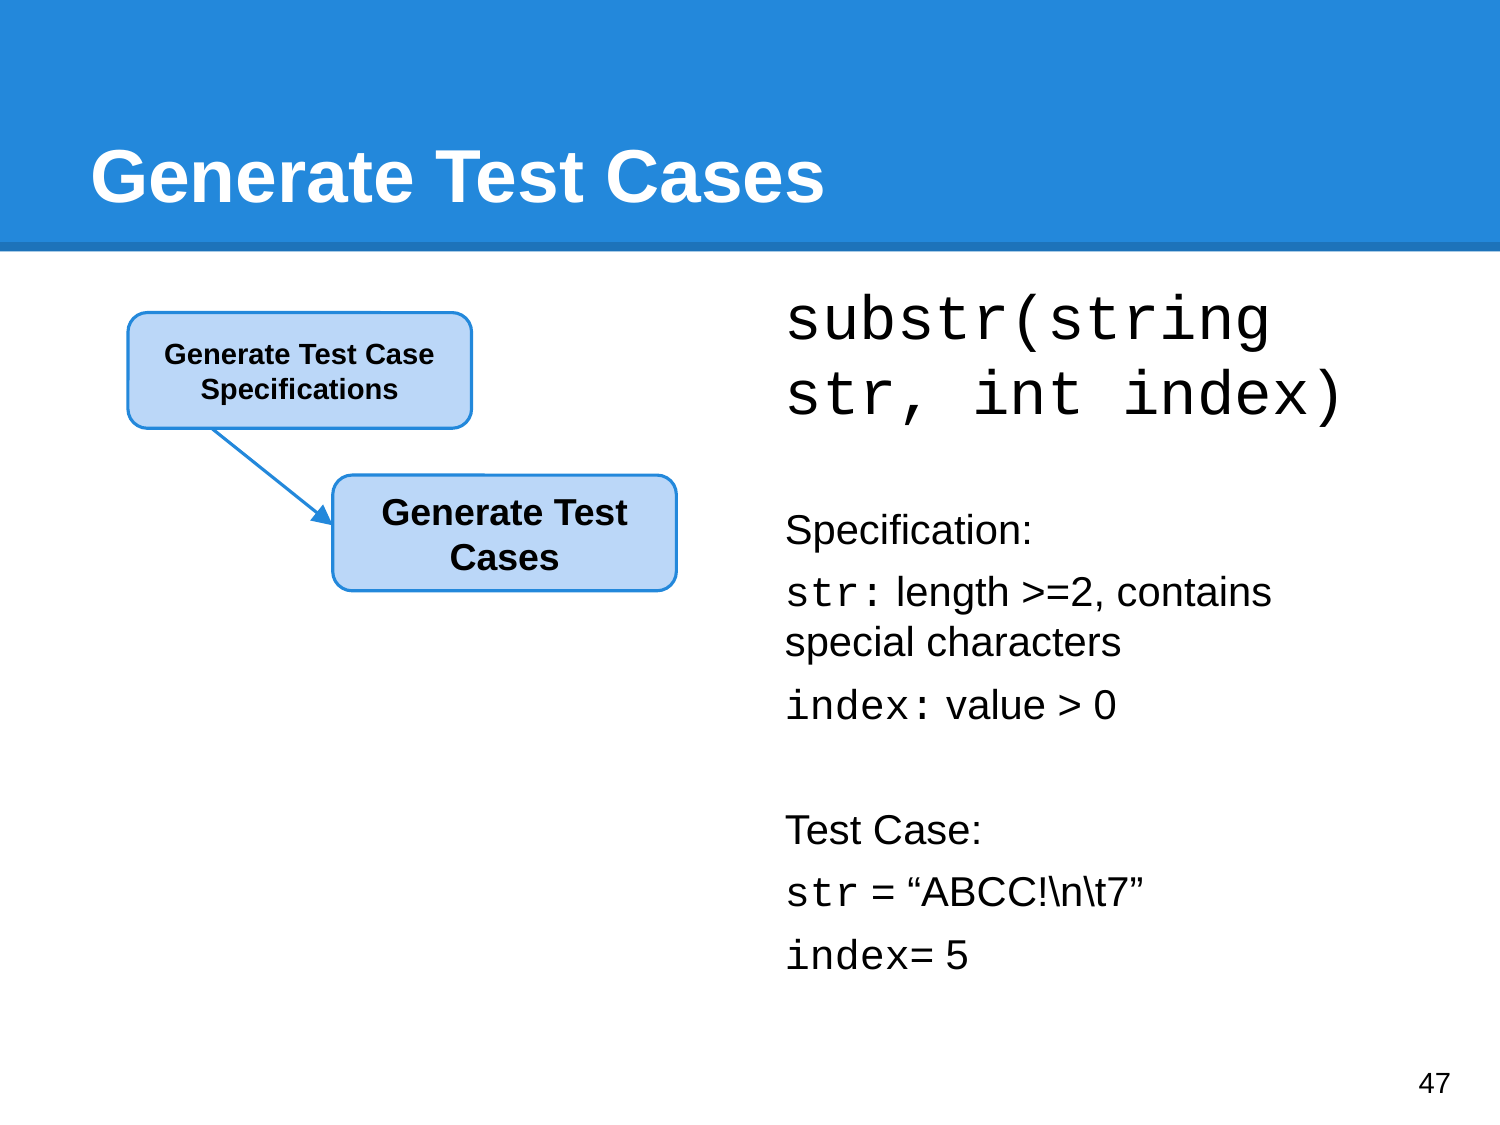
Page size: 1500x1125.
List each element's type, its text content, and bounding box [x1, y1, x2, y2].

text_box Generate Test Case Specifications [127, 312, 472, 429]
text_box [211, 427, 333, 526]
text_box Generate Test Cases [332, 475, 677, 591]
slide_number ‹#› [1403, 1038, 1494, 1125]
title Generate Test Cases [75, 45, 1425, 233]
list substr(string str, int index) Specification: str: length >=2, contains special characters index: value > 0 Test Case: str = “ABCC!\n\t7” index= 5 [769, 262, 1425, 1078]
